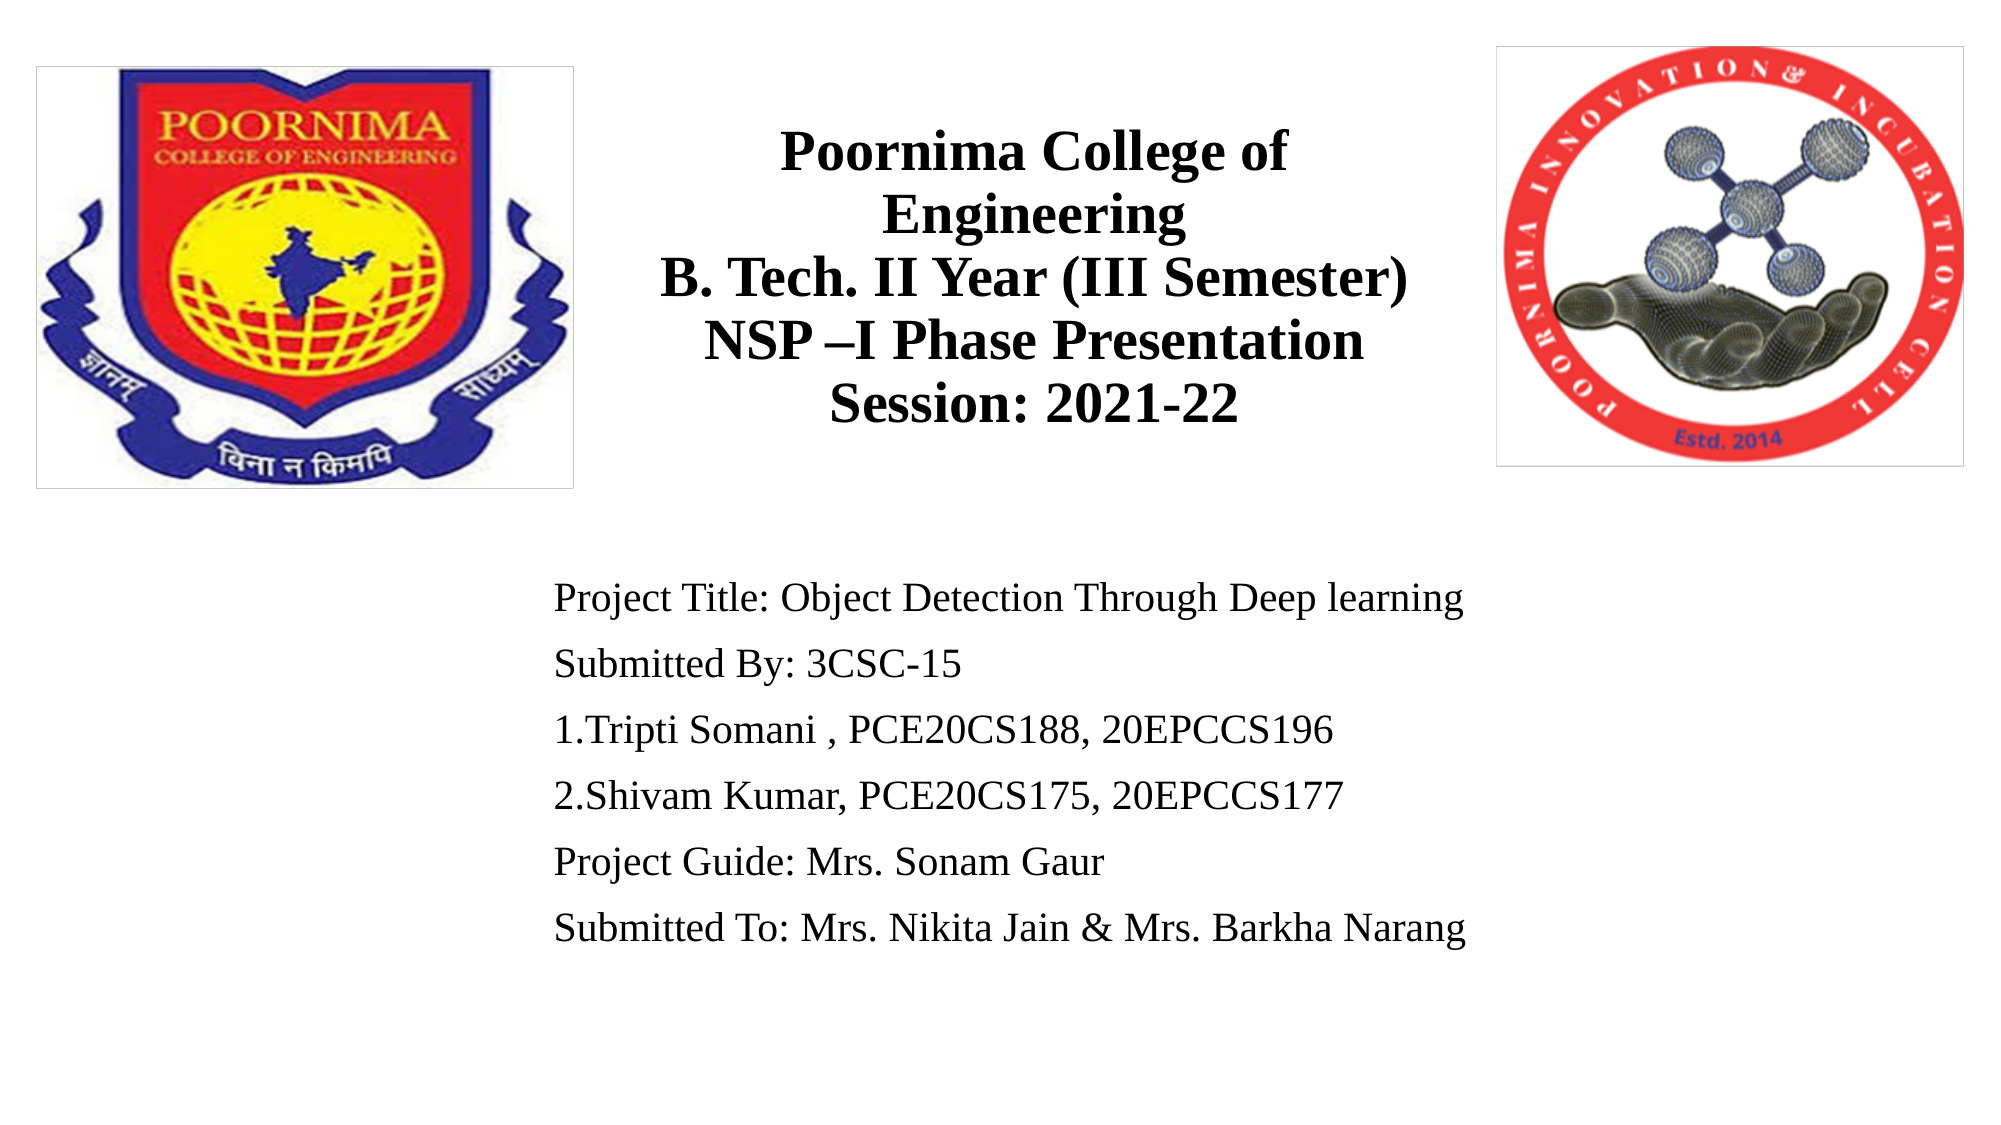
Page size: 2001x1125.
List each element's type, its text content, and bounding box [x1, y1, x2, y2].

subtitle Project Title: Object Detection Through Deep learning Submitted By: 3CSC-15 1.Tripti Somani , PCE20CS188, 20EPCCS196 2.Shivam Kumar, PCE20CS175, 20EPCCS177 Project Guide: Mrs. Sonam Gaur Submitted To: Mrs. Nikita Jain & Mrs. Barkha Narang [538, 507, 1559, 1080]
picture [1495, 45, 1965, 468]
picture [35, 65, 575, 490]
title Poornima College of Engineering B. Tech. II Year (III Semester) NSP –I Phase Presentation Session: 2021-22 [630, 87, 1440, 468]
